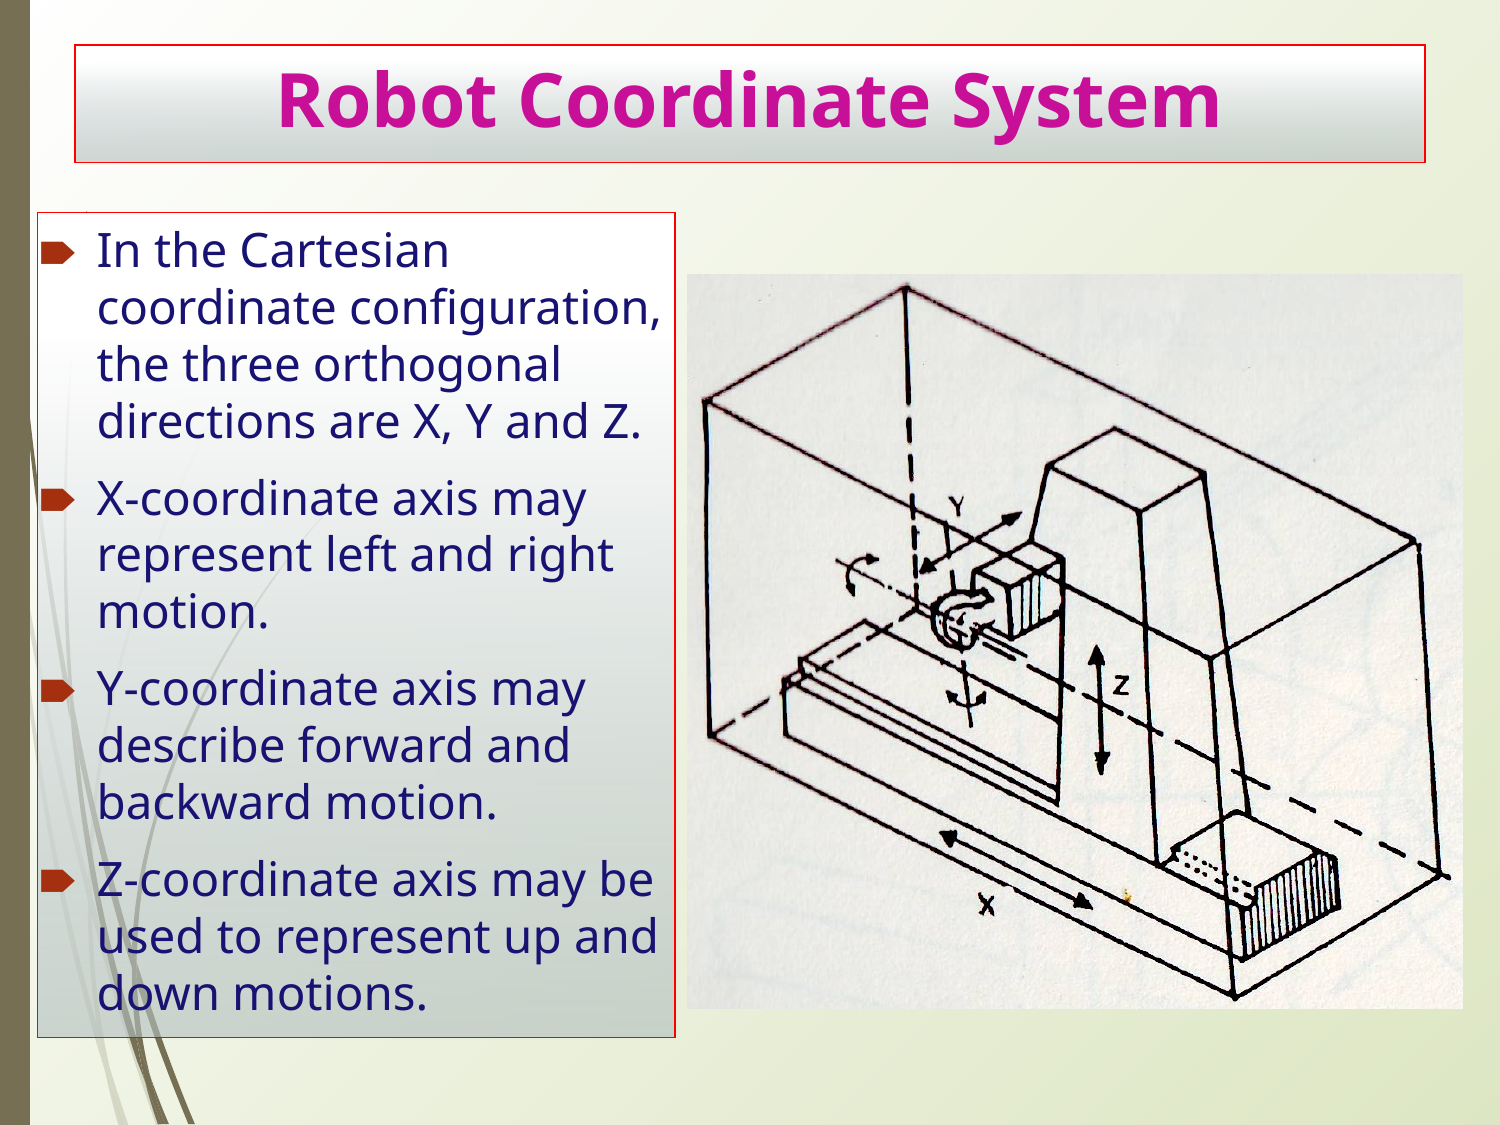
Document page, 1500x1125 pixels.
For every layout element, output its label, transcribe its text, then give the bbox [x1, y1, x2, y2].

list In the Cartesian coordinate configuration, the three orthogonal directions are X, Y and Z. X-coordinate axis may represent left and right motion. Y-coordinate axis may describe forward and backward motion. Z-coordinate axis may be used to represent up and down motions. [37, 212, 675, 1038]
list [687, 274, 1463, 1010]
title Robot Coordinate System [75, 45, 1425, 163]
